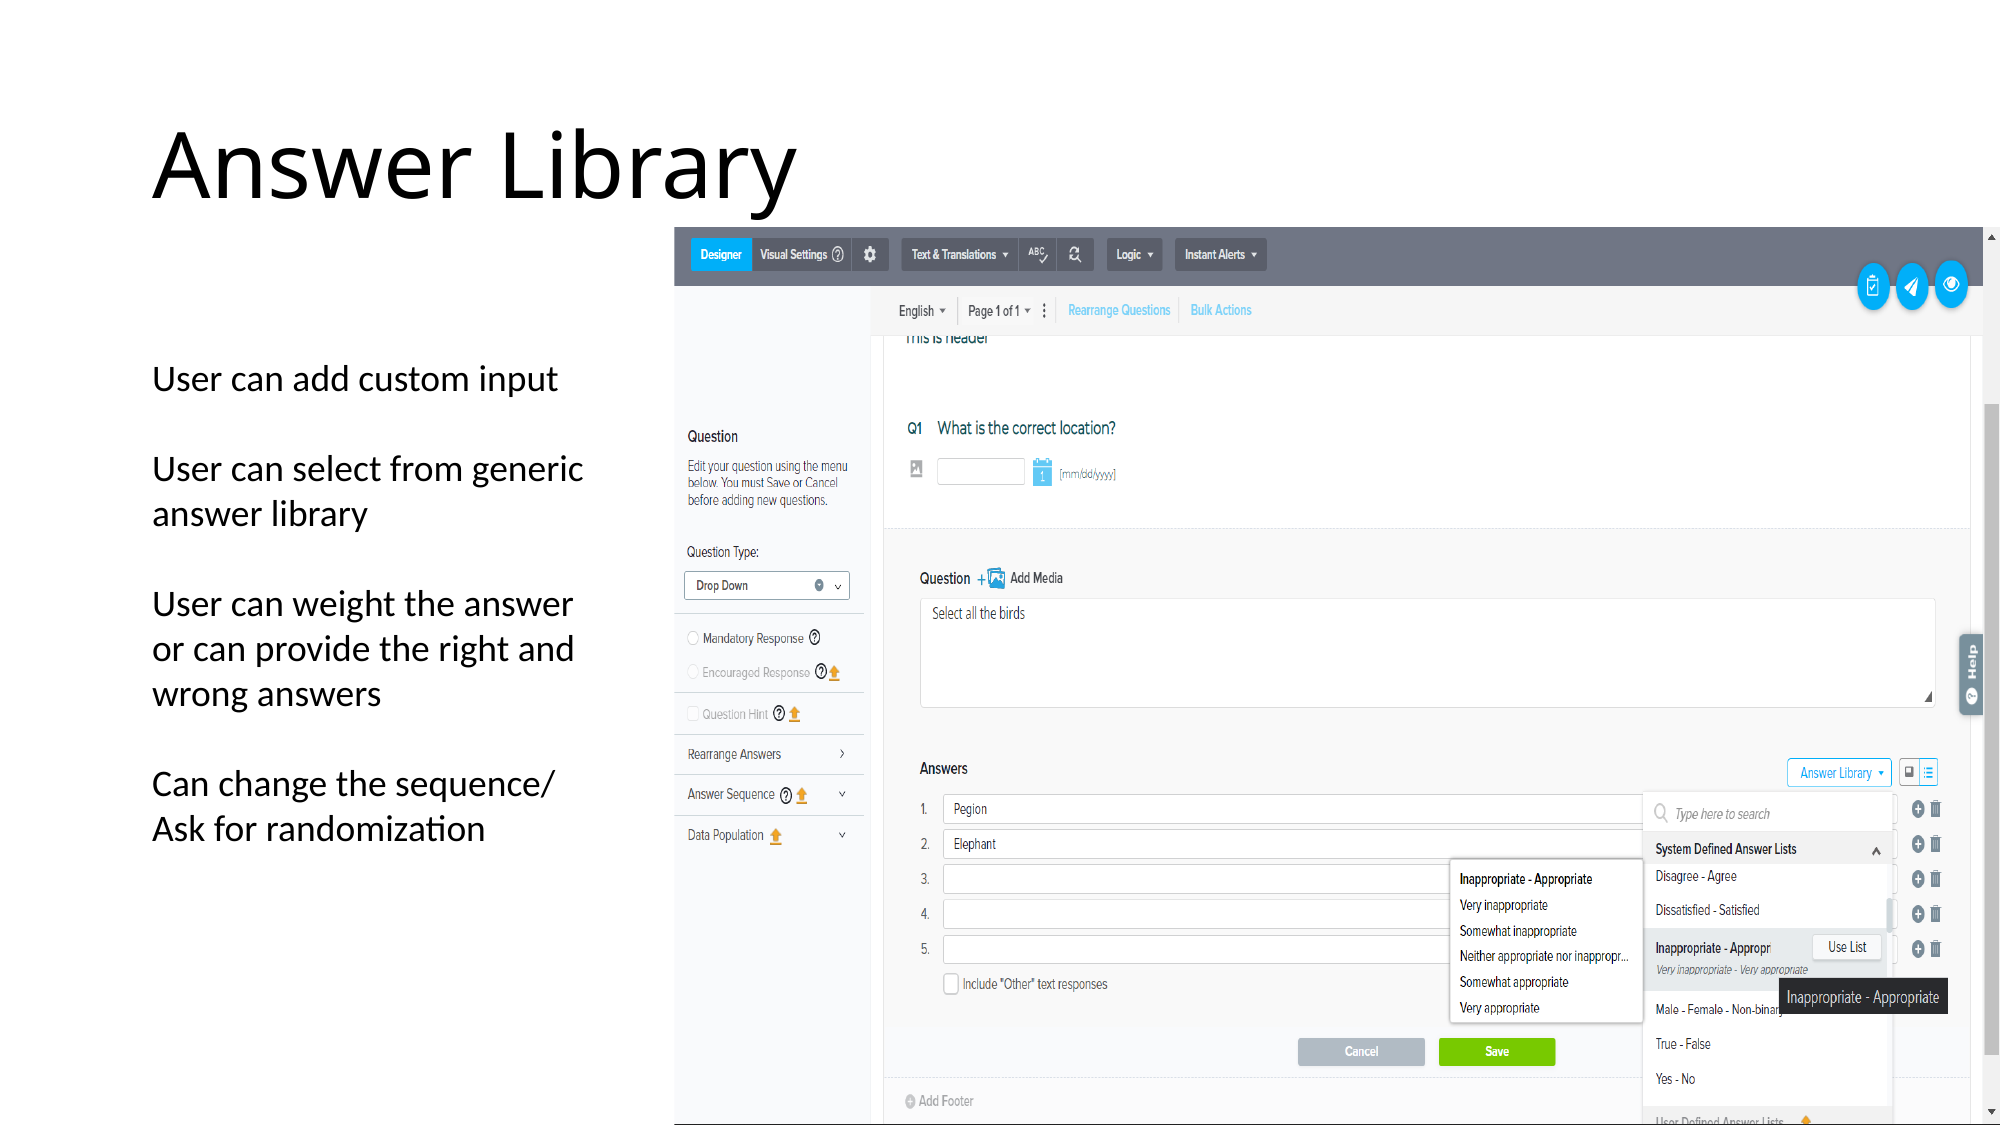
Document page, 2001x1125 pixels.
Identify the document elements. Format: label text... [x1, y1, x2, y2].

picture [674, 227, 2000, 1125]
title Answer Library [137, 59, 1863, 278]
text_box User can add custom input User can select from generic answer library User can weight the answer or can provide the right and wrong answers Can change the sequence/ Ask for randomization [137, 347, 619, 947]
